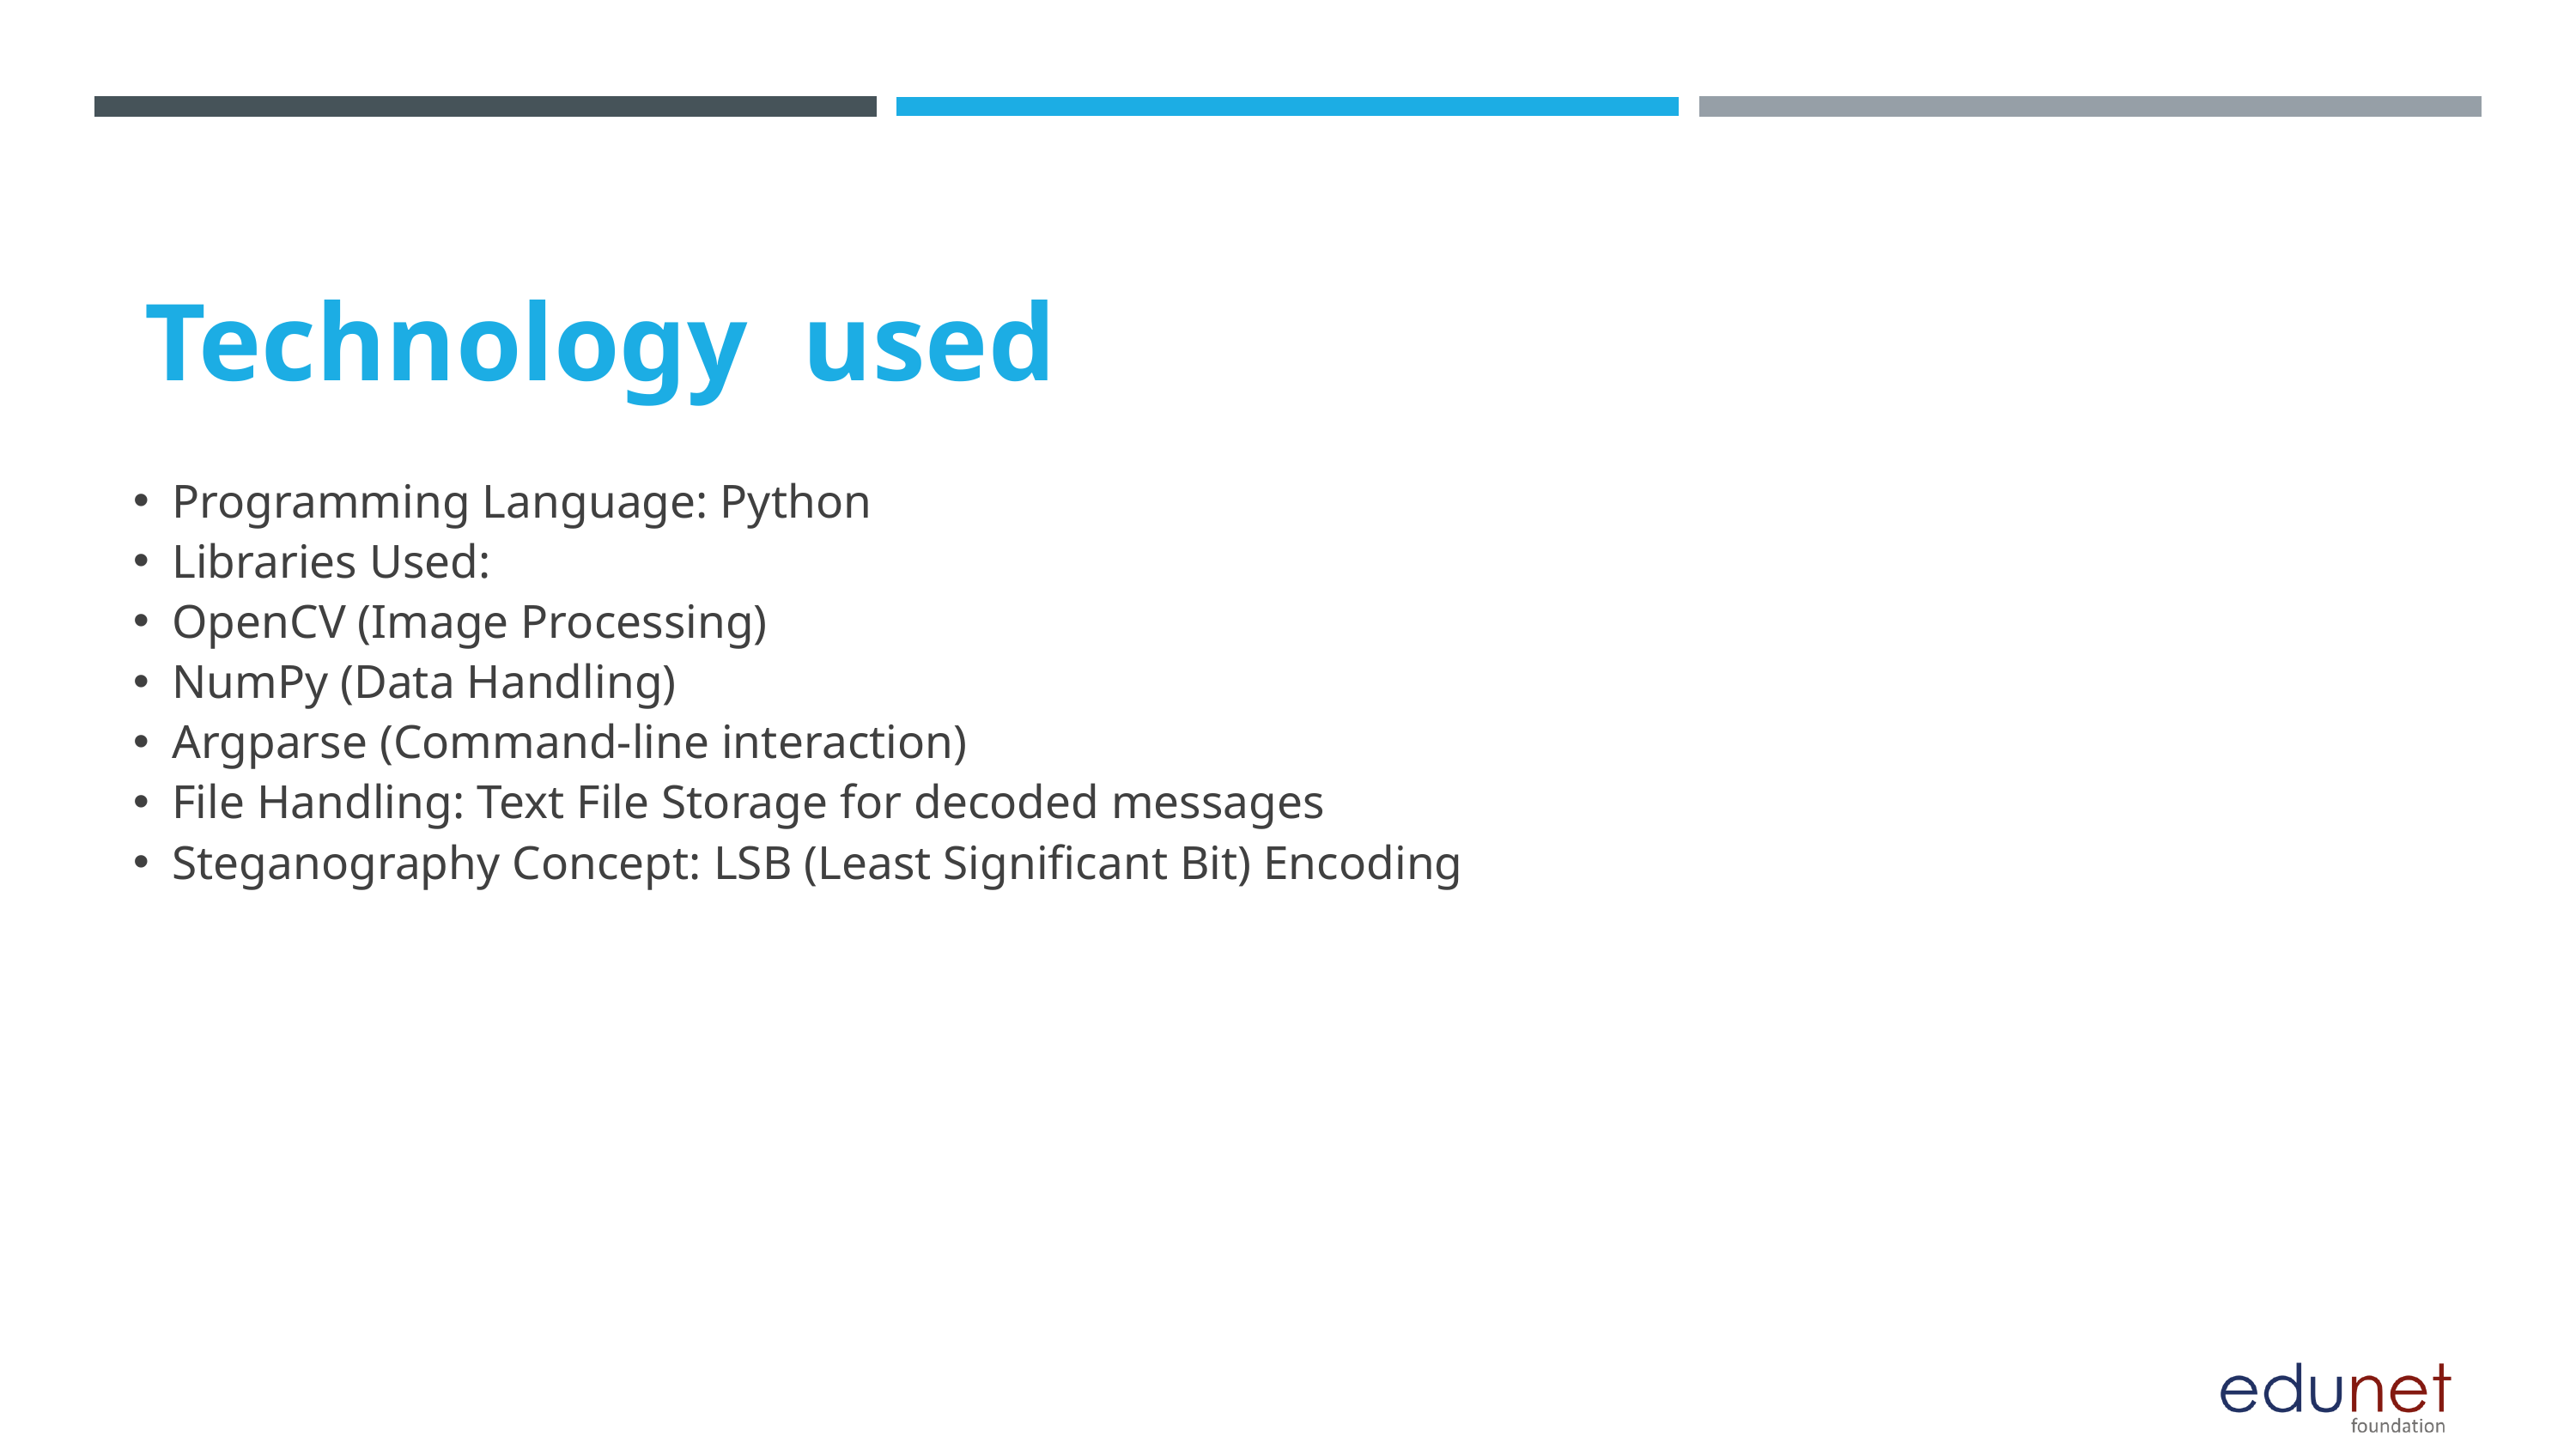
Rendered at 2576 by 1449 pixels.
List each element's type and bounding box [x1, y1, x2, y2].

text_box [1698, 95, 2482, 118]
text_box [144, 238, 2476, 403]
text_box [94, 96, 878, 118]
text_box [896, 96, 1680, 117]
text_box [94, 345, 1873, 1075]
text_box [2215, 1360, 2454, 1437]
